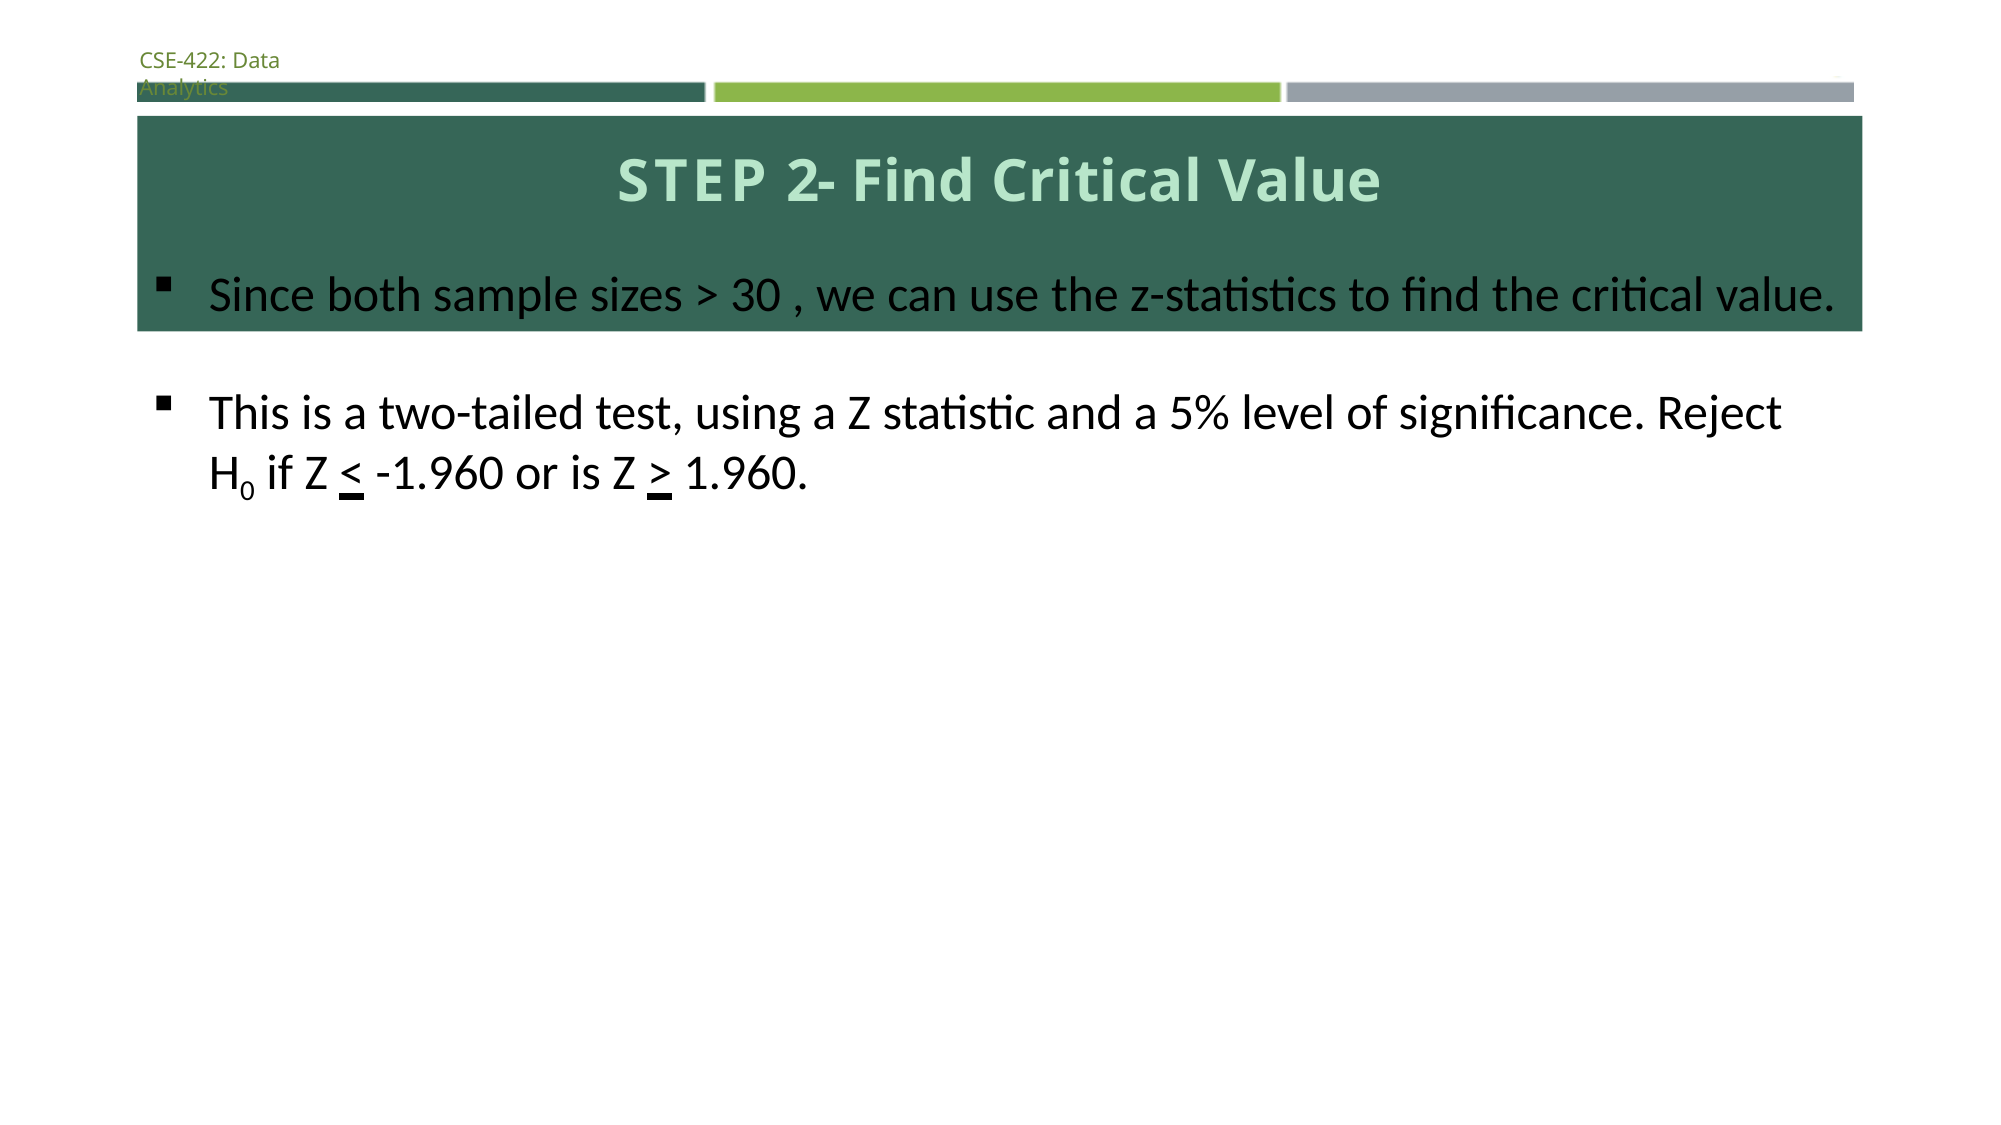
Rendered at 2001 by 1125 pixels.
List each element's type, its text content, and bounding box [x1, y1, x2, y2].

picture [137, 75, 1854, 102]
title STEP 2- Find Critical Value [137, 115, 1863, 332]
text_box Since both sample sizes > 30 , we can use the z-statistics to find the critical value. This is a two-tailed test, using a Z statistic and a 5% level of significance. Reject H0 if Z < -1.960 or is Z > 1.960. [144, 259, 1850, 506]
text_box CSE-422: Data Analytics [137, 44, 374, 75]
